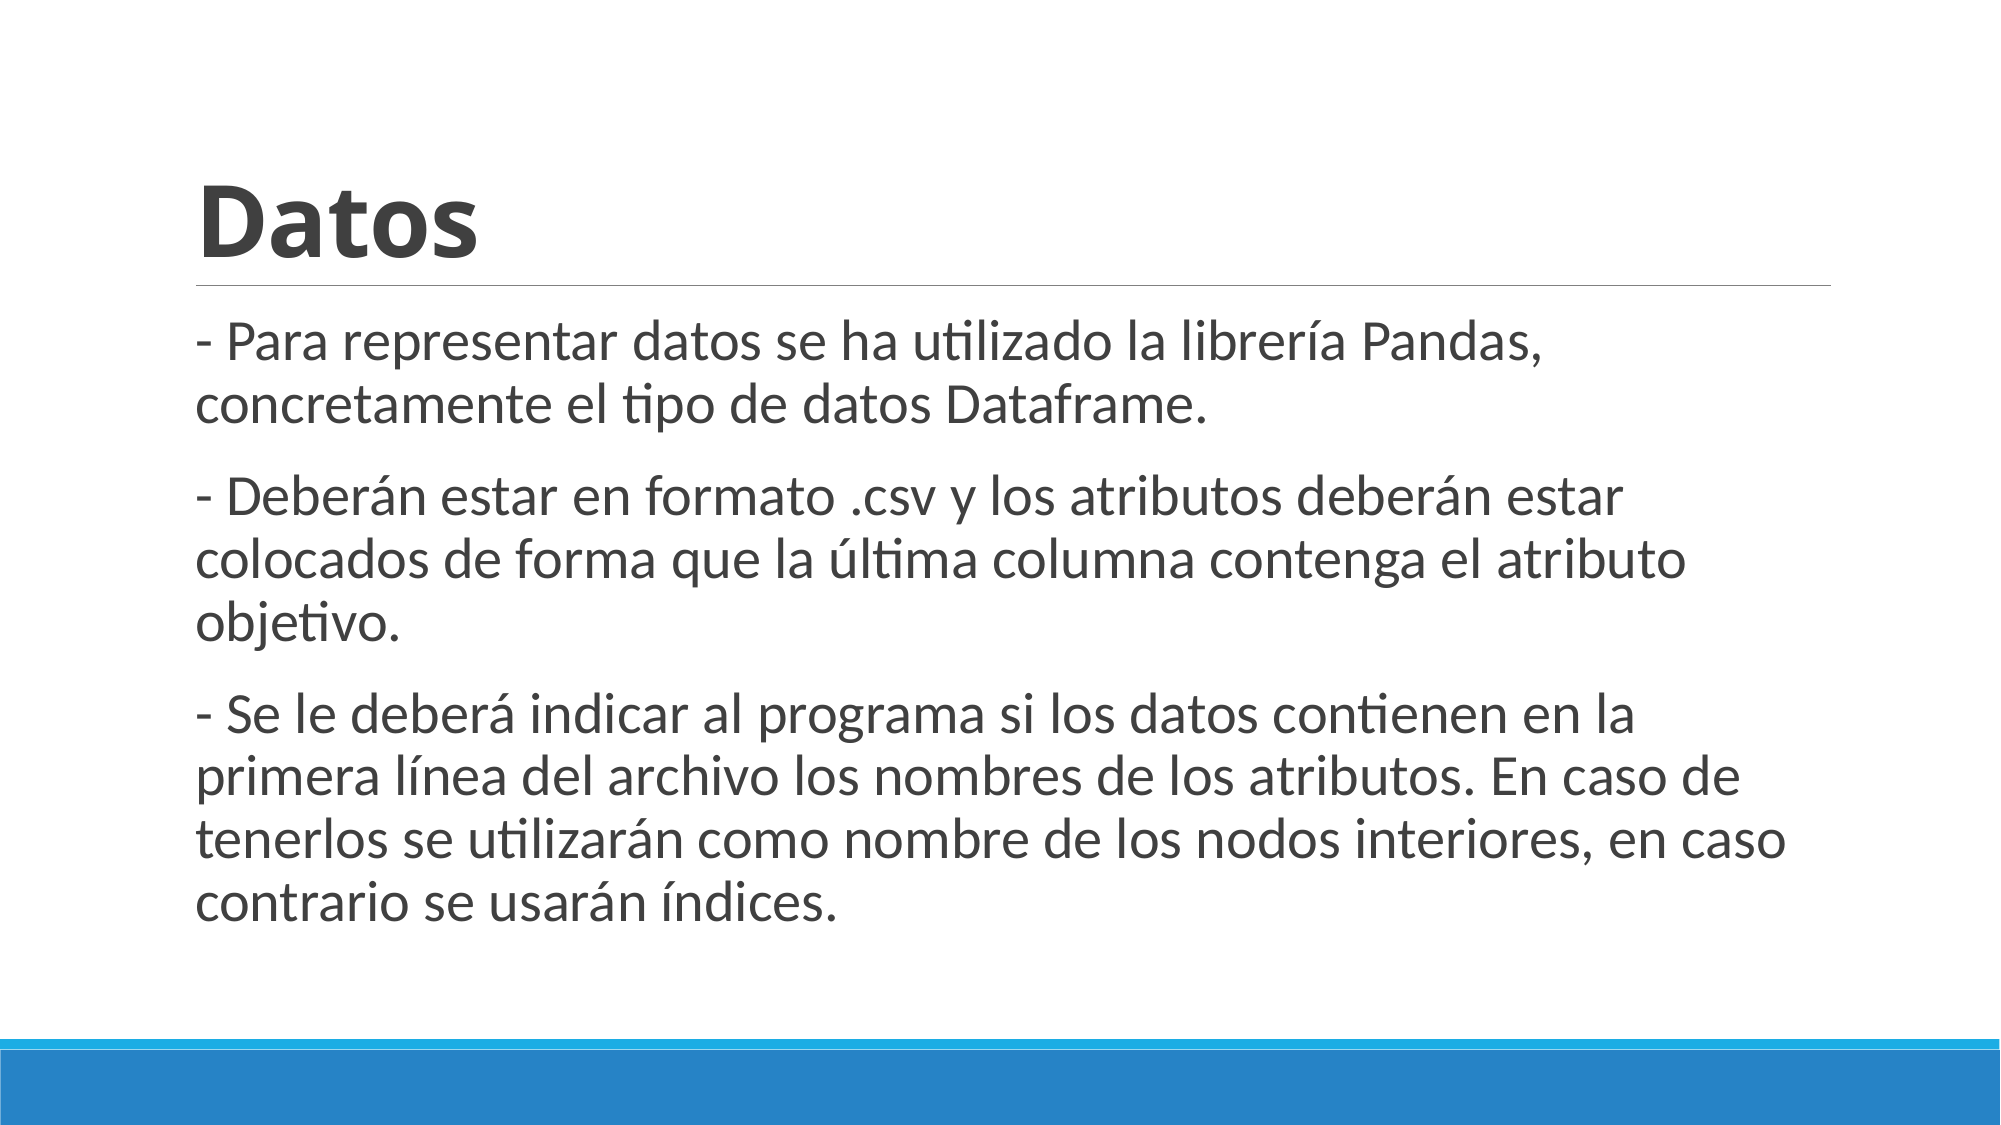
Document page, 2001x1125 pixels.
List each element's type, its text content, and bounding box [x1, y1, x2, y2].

title Datos [180, 47, 1830, 285]
list - Para representar datos se ha utilizado la librería Pandas, concretamente el tipo de datos Dataframe. - Deberán estar en formato .csv y los atributos deberán estar colocados de forma que la última columna contenga el atributo objetivo. - Se le deberá indicar al programa si los datos contienen en la primera línea del archivo los nombres de los atributos. En caso de tenerlos se utilizarán como nombre de los nodos interiores, en caso contrario se usarán índices. [180, 302, 1830, 963]
